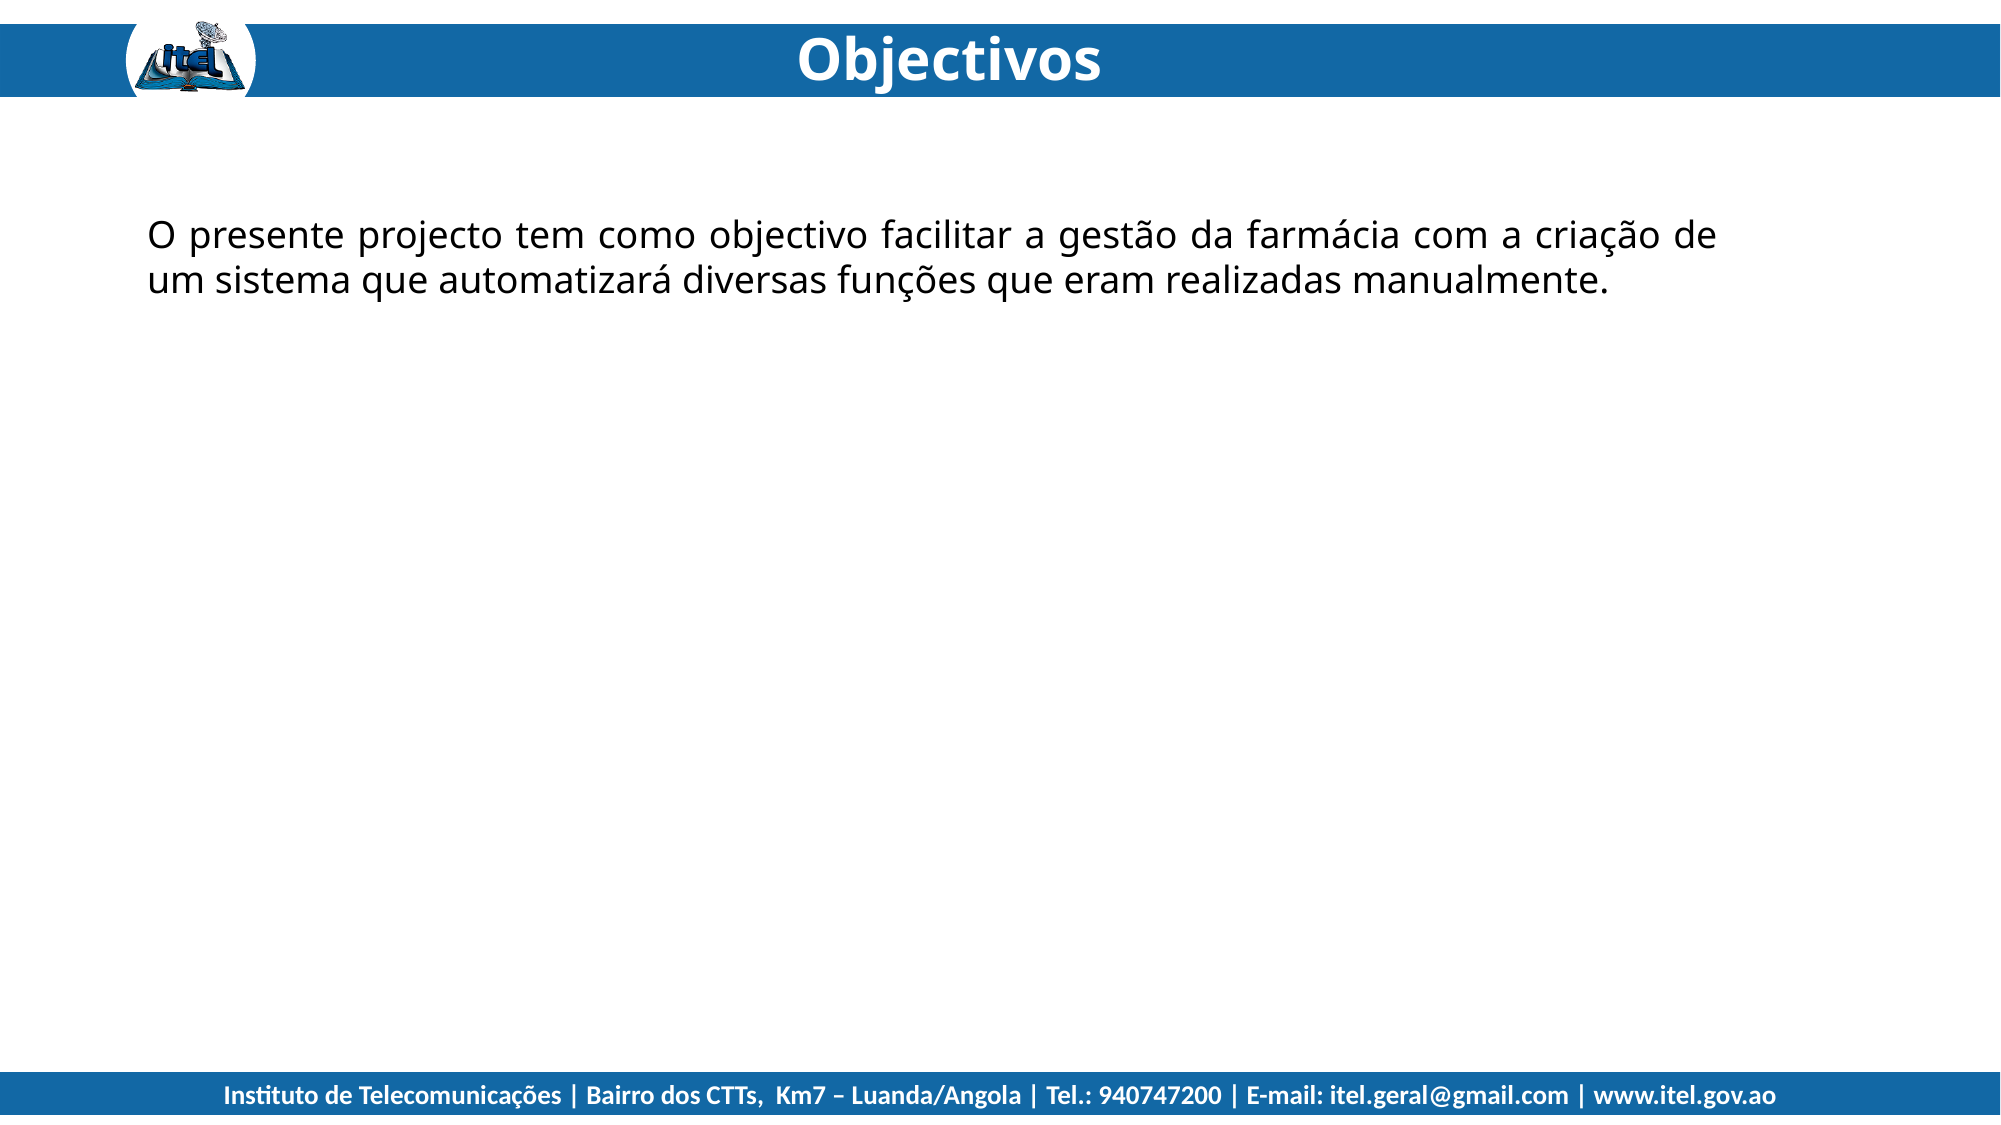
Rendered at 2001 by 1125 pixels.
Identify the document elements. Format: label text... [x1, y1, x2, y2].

text_box O presente projecto tem como objectivo facilitar a gestão da farmácia com a criação de um sistema que automatizará diversas funções que eram realizadas manualmente. [132, 203, 1734, 309]
picture [129, 8, 253, 114]
text_box Objectivos [449, 15, 1450, 100]
